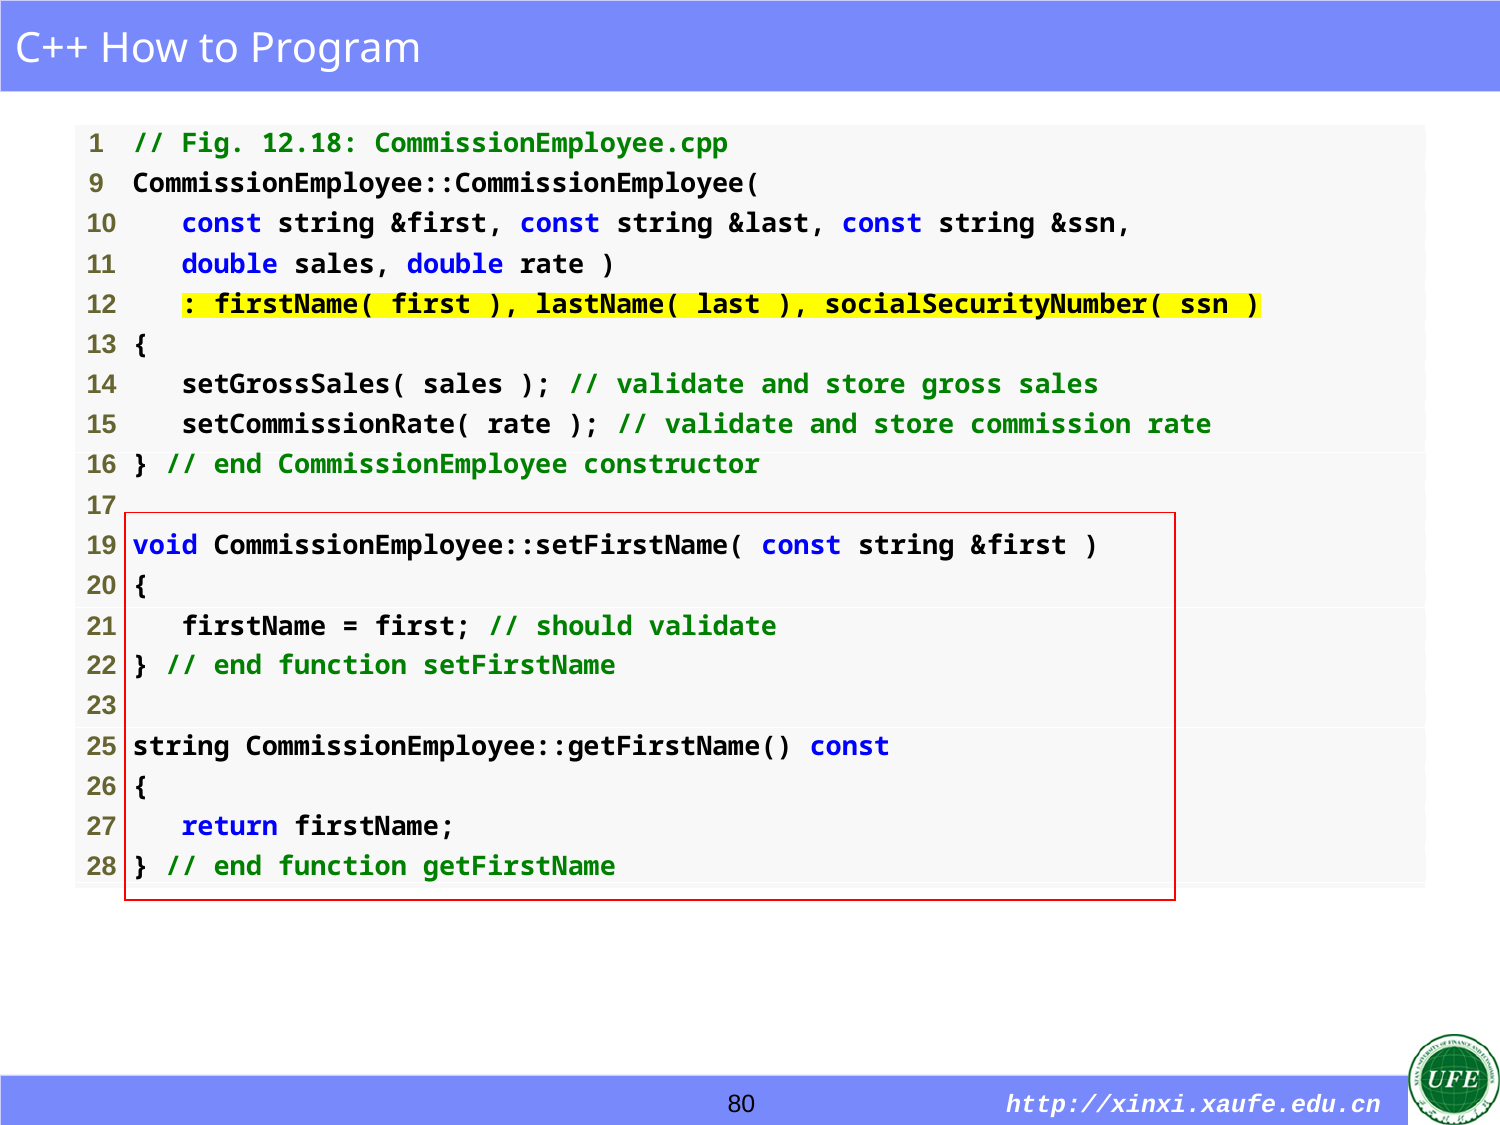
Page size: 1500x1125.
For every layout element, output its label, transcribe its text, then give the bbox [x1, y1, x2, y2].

slide_number 80 [712, 1080, 813, 1121]
picture [1408, 1034, 1500, 1125]
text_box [74, 124, 1432, 926]
